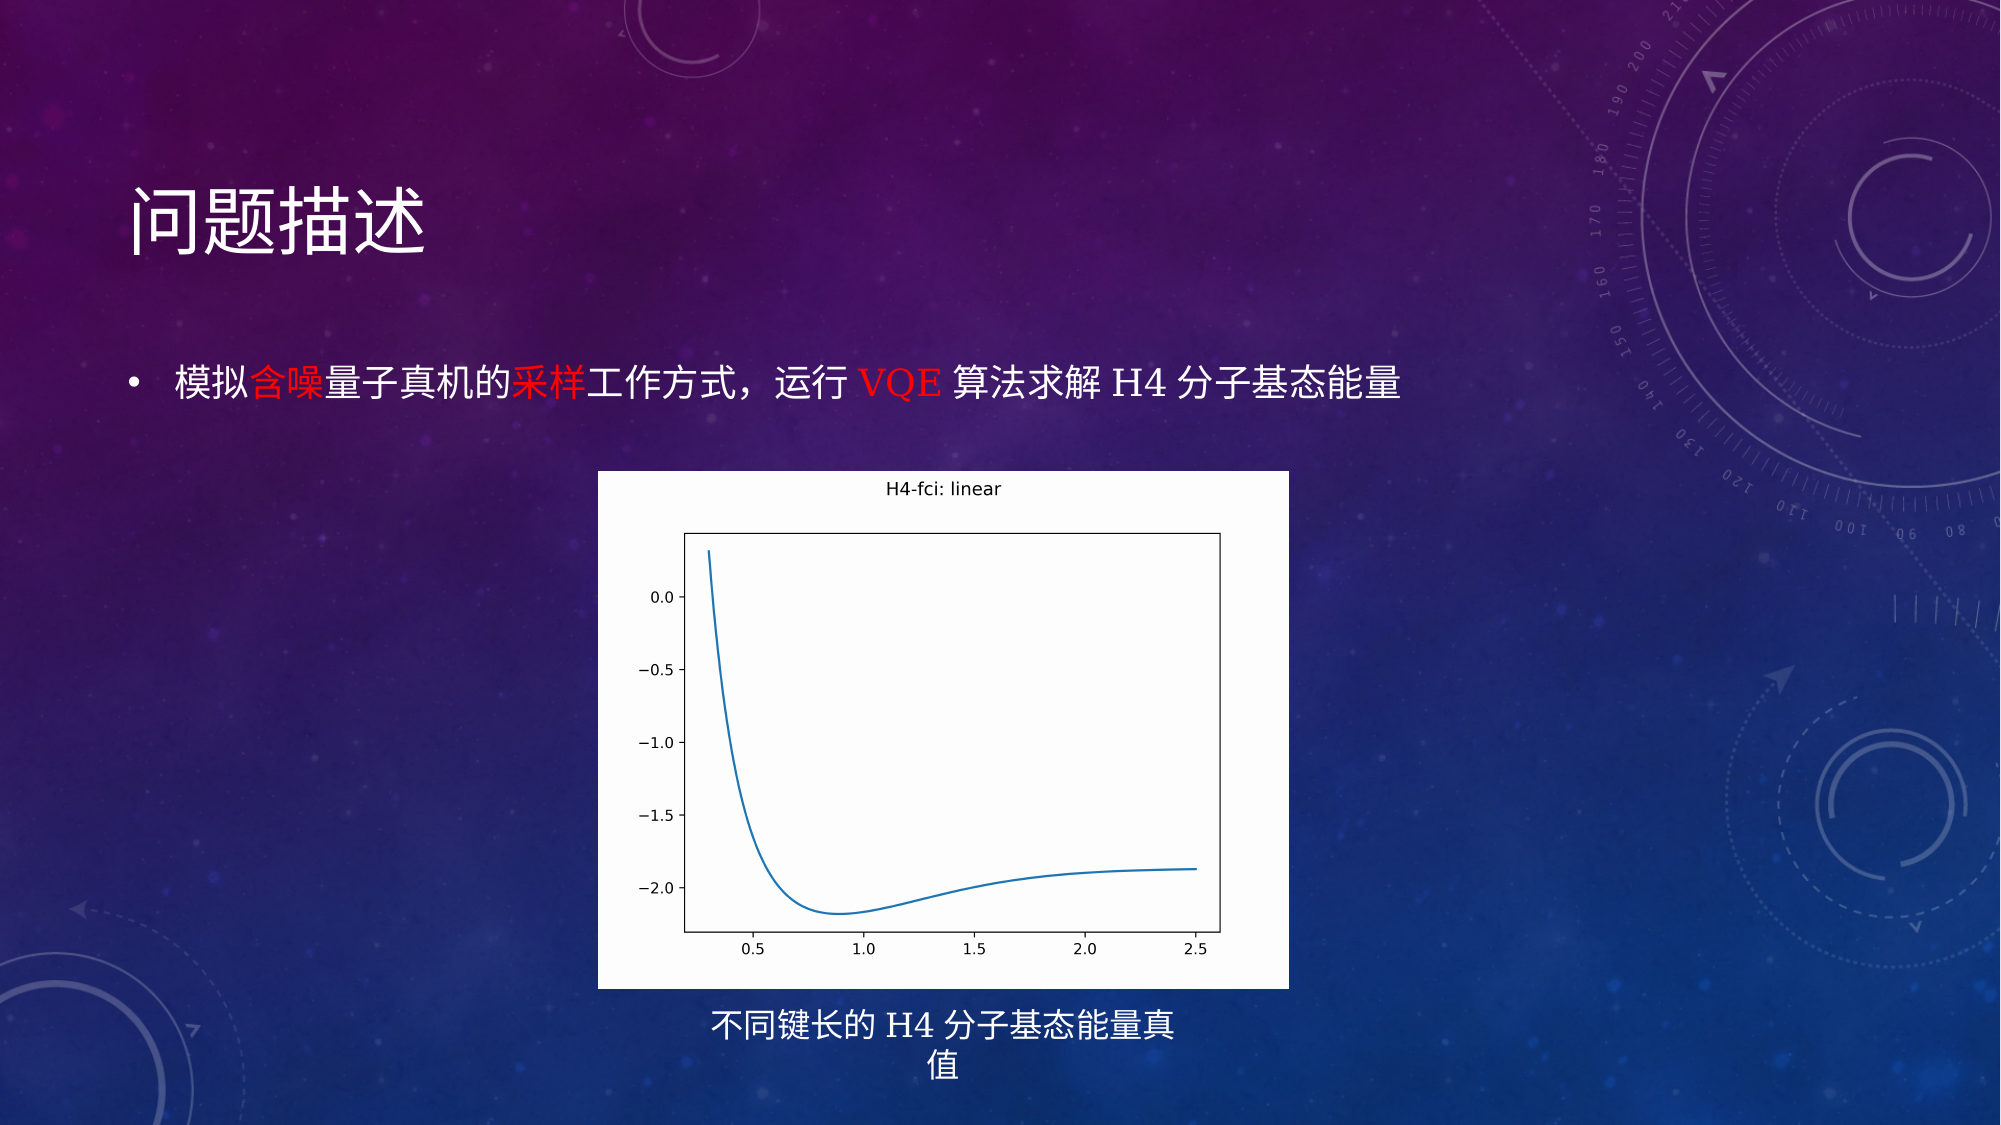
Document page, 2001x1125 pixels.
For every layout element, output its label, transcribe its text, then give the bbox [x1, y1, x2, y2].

picture [0, 0, 2001, 1125]
title 问题描述 [112, 99, 1775, 339]
list 模拟含噪量子真机的采样工作方式，运行VQE算法求解H4分子基态能量 [112, 351, 1775, 950]
text_box 不同键长的H4分子基态能量真值 [689, 1001, 1198, 1092]
